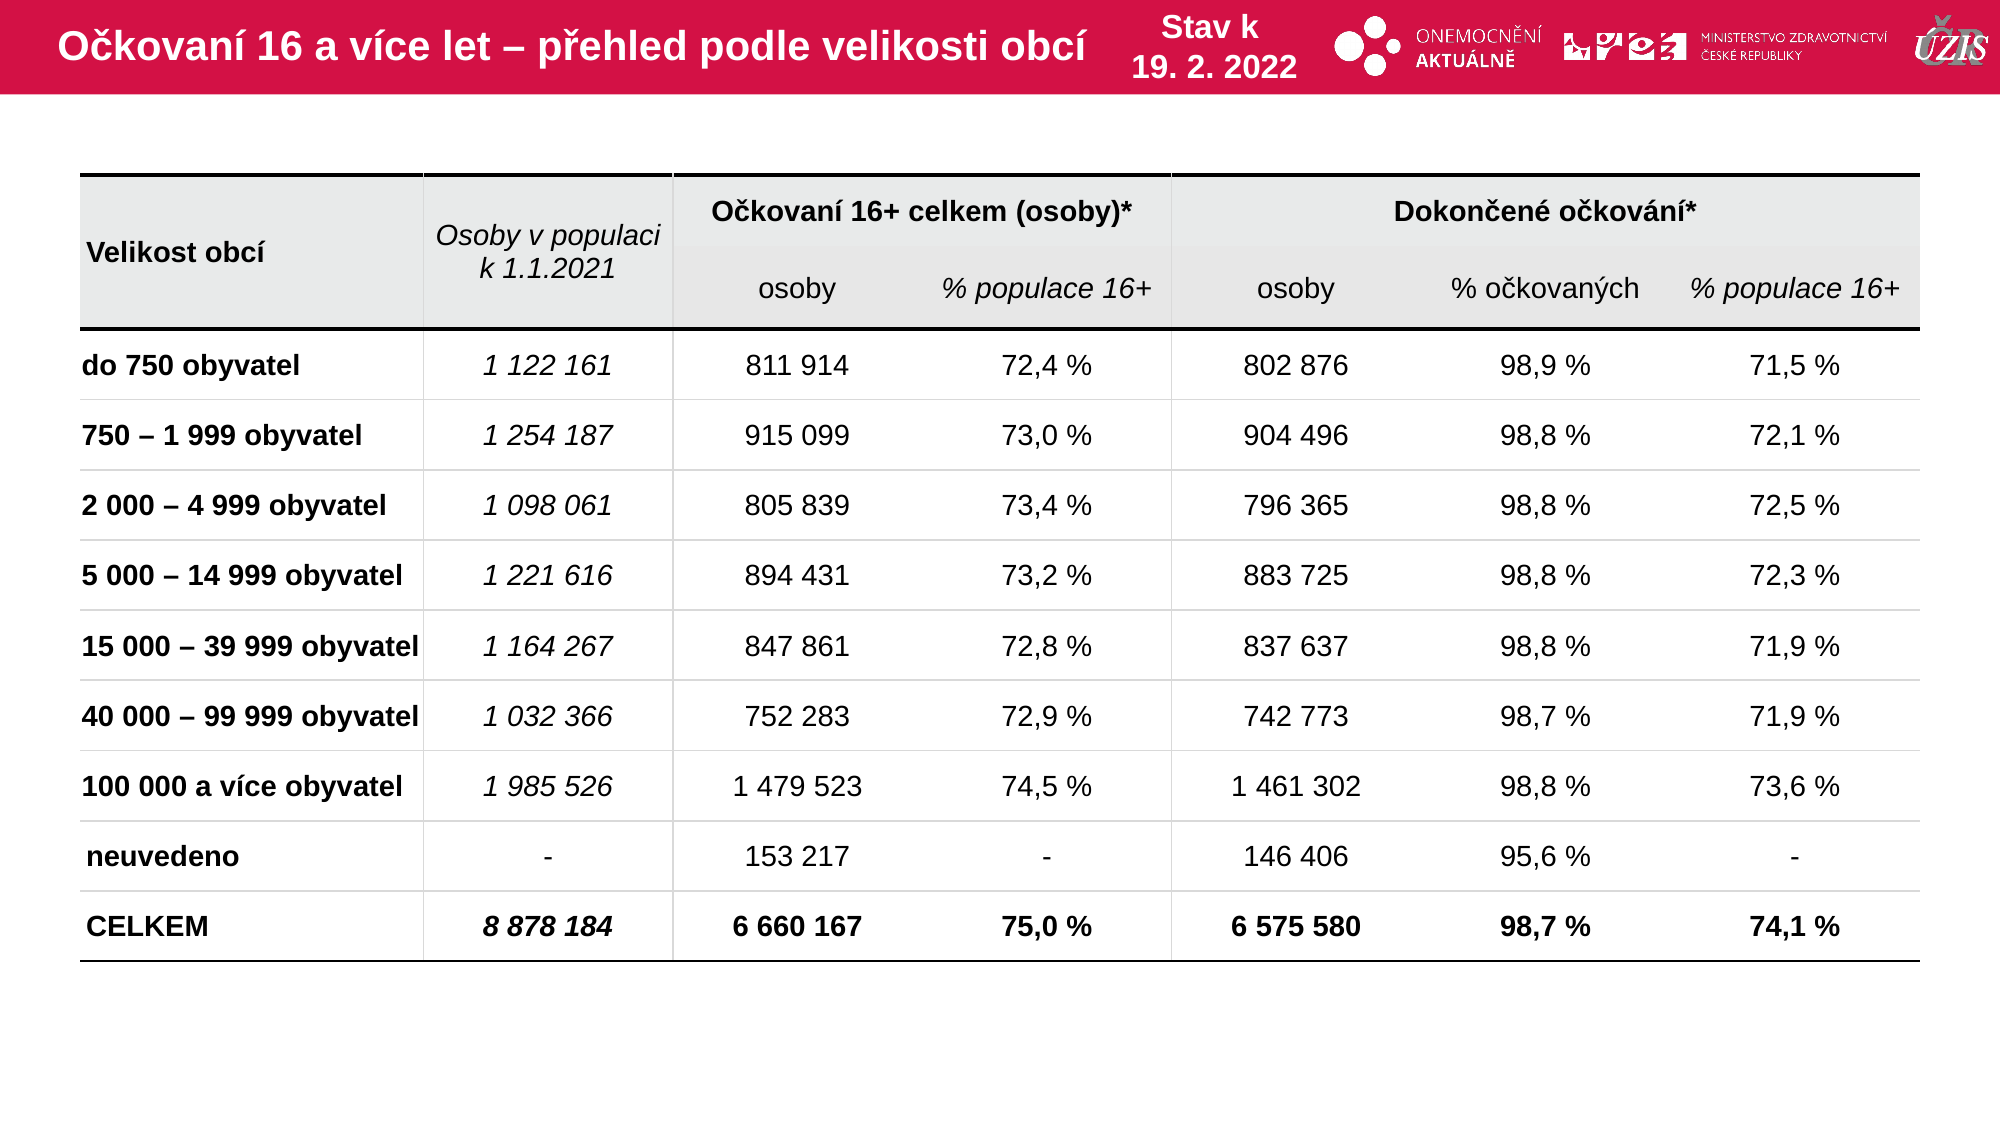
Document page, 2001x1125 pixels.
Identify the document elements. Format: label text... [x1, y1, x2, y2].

table_cell 73,0 % [922, 400, 1171, 469]
table_cell 1 461 302 [1172, 751, 1421, 820]
table_header Očkovaní 16+ celkem (osoby)* [674, 177, 1171, 246]
table_cell 750 – 1 999 obyvatel [80, 400, 423, 469]
table_cell 904 496 [1172, 400, 1421, 469]
table_cell 98,8 % [1421, 471, 1670, 539]
table_cell 15 000 – 39 999 obyvatel [80, 611, 423, 679]
table_cell 805 839 [674, 471, 922, 539]
table_cell 8 878 184 [424, 892, 672, 960]
table_cell 71,9 % [1670, 681, 1920, 750]
table_cell 811 914 [674, 331, 922, 399]
table_cell 72,3 % [1670, 541, 1920, 609]
table_cell 1 164 267 [424, 611, 672, 679]
table_cell 98,8 % [1421, 400, 1670, 469]
picture [1915, 15, 1989, 66]
table_cell osoby [674, 246, 922, 327]
table_cell 72,8 % [922, 611, 1171, 679]
table_cell 72,9 % [922, 681, 1171, 750]
table_cell % populace 16+ [922, 246, 1171, 327]
table_cell 1 032 366 [424, 681, 672, 750]
table_cell 847 861 [674, 611, 922, 679]
table_cell 915 099 [674, 400, 922, 469]
table_cell 75,0 % [922, 892, 1171, 960]
table_cell 752 283 [674, 681, 922, 750]
table_cell 1 985 526 [424, 751, 672, 820]
table_header Osoby v populaci k 1.1.2021 [424, 177, 672, 327]
table_cell 6 575 580 [1172, 892, 1421, 960]
text_box Stav k 19. 2. 2022 [1088, 0, 1341, 93]
table_cell - [922, 822, 1171, 890]
table_cell 5 000 – 14 999 obyvatel [80, 541, 423, 609]
table_cell 1 479 523 [674, 751, 922, 820]
title Očkovaní 16 a více let – přehled podle velikosti obcí [42, 0, 1262, 95]
table_cell 1 221 616 [424, 541, 672, 609]
table_cell do 750 obyvatel [80, 331, 423, 399]
table_cell 72,5 % [1670, 471, 1920, 539]
picture [1341, 16, 1542, 76]
table_cell 1 122 161 [424, 331, 672, 399]
table_cell 883 725 [1172, 541, 1421, 609]
table_cell 837 637 [1172, 611, 1421, 679]
table_cell 100 000 a více obyvatel [80, 751, 423, 820]
table_cell 1 098 061 [424, 471, 672, 539]
table_cell 98,9 % [1421, 331, 1670, 399]
table_cell 98,8 % [1421, 611, 1670, 679]
table_cell % populace 16+ [1670, 246, 1920, 327]
table_cell 98,7 % [1421, 892, 1670, 960]
table_cell 74,5 % [922, 751, 1171, 820]
table_header Dokončené očkování* [1172, 177, 1920, 246]
table_cell 146 406 [1172, 822, 1421, 890]
table_cell 71,5 % [1670, 331, 1920, 399]
table_cell 73,6 % [1670, 751, 1920, 820]
picture [1563, 31, 1888, 60]
table_cell 98,7 % [1421, 681, 1670, 750]
table_cell 73,4 % [922, 471, 1171, 539]
table_cell 72,4 % [922, 331, 1171, 399]
table_cell 74,1 % [1670, 892, 1920, 960]
table_cell 153 217 [674, 822, 922, 890]
table_cell - [424, 822, 672, 890]
table_cell % očkovaných [1421, 246, 1670, 327]
table_cell 40 000 – 99 999 obyvatel [80, 681, 423, 750]
table_cell 71,9 % [1670, 611, 1920, 679]
table_cell 894 431 [674, 541, 922, 609]
table_cell 98,8 % [1421, 751, 1670, 820]
table_cell 95,6 % [1421, 822, 1670, 890]
table_cell 742 773 [1172, 681, 1421, 750]
table_cell 2 000 – 4 999 obyvatel [80, 471, 423, 539]
table_cell 796 365 [1172, 471, 1421, 539]
table_cell neuvedeno [80, 822, 423, 890]
table_cell CELKEM [80, 892, 423, 960]
table_cell 98,8 % [1421, 541, 1670, 609]
table_cell 6 660 167 [674, 892, 922, 960]
table_cell - [1670, 822, 1920, 890]
table_cell 802 876 [1172, 331, 1421, 399]
table_cell 73,2 % [922, 541, 1171, 609]
table_cell 1 254 187 [424, 400, 672, 469]
table_cell osoby [1172, 246, 1421, 327]
table_header Velikost obcí [80, 177, 423, 327]
table_cell 72,1 % [1670, 400, 1920, 469]
